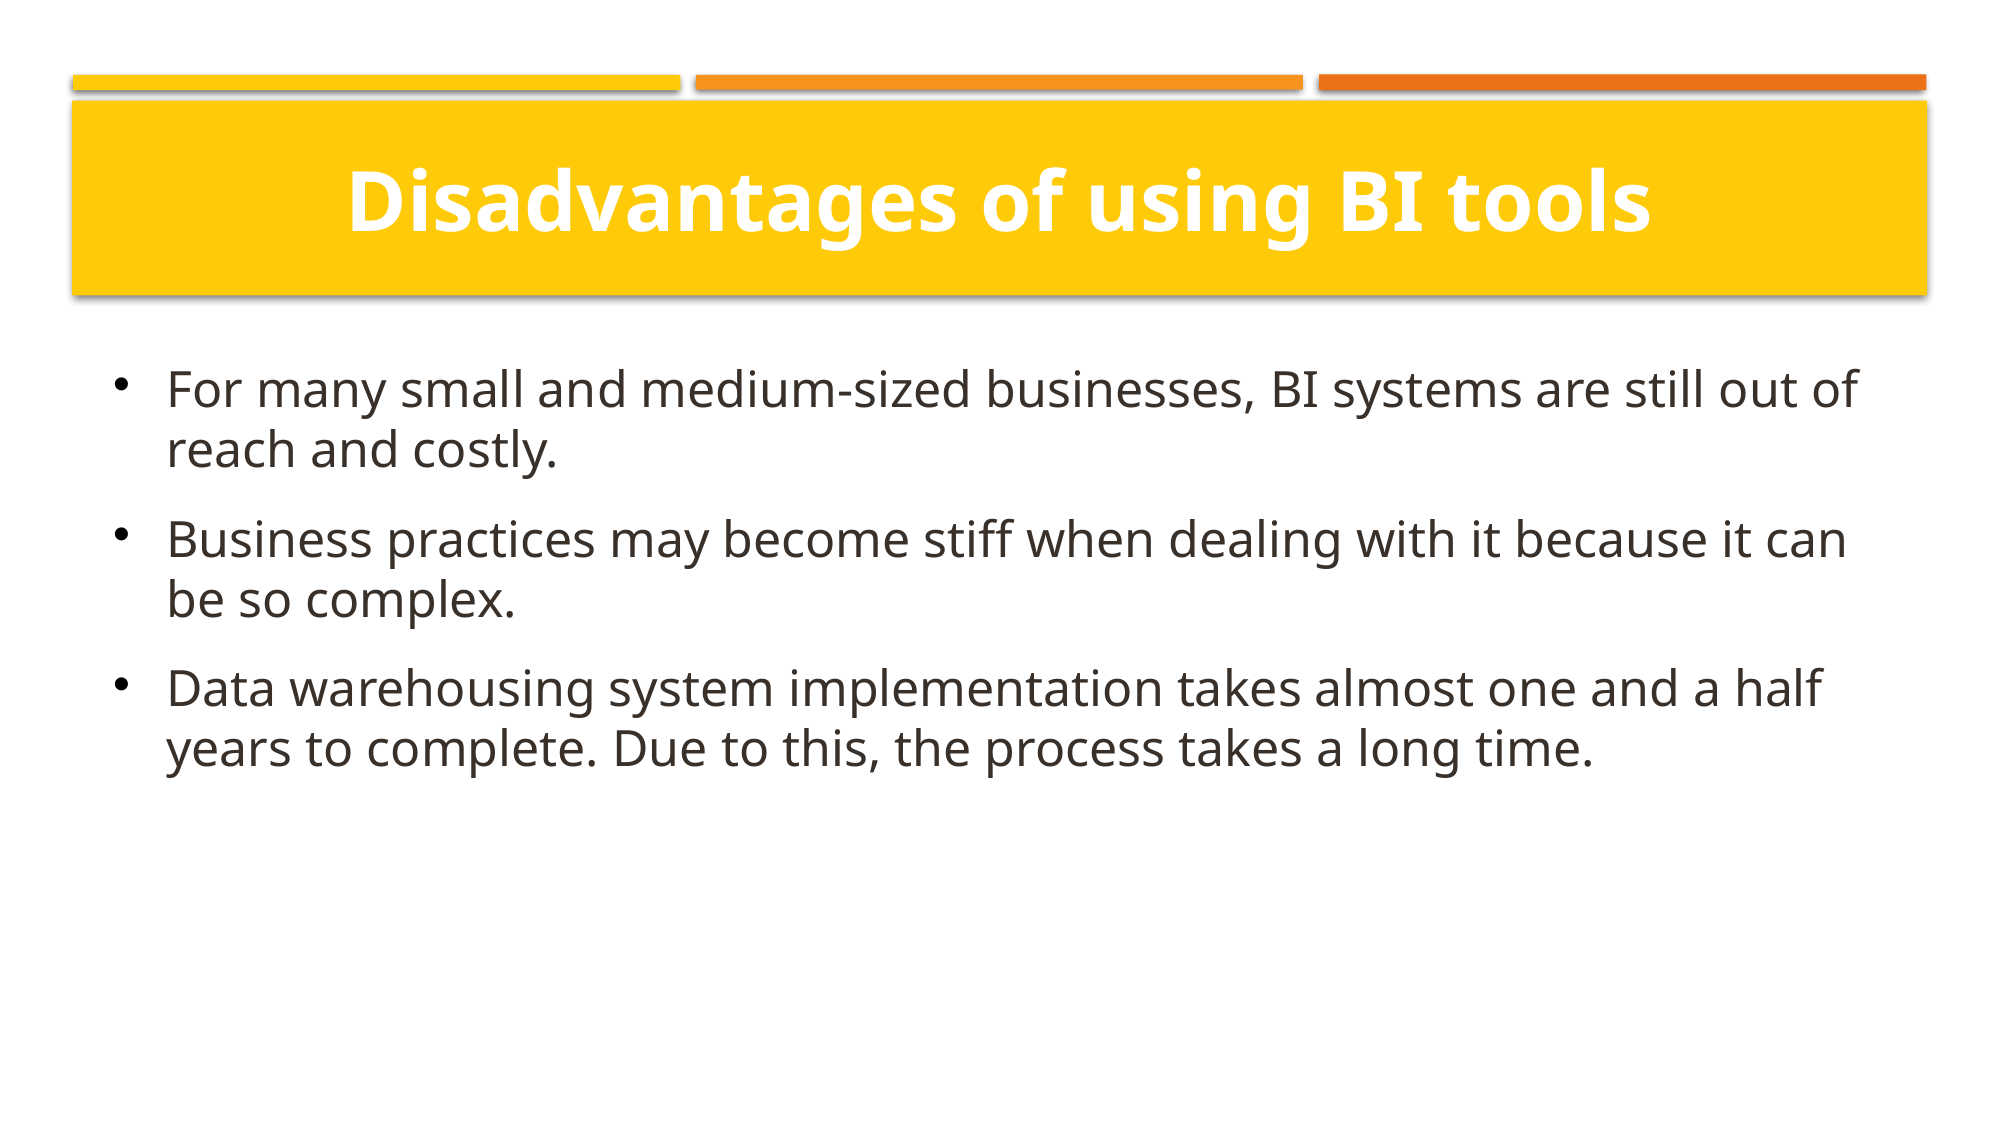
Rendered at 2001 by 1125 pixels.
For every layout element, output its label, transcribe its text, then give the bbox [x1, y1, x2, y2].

list For many small and medium-sized businesses, BI systems are still out of reach and costly. Business practices may become stiff when dealing with it because it can be so complex. Data warehousing system implementation takes almost one and a half years to complete. Due to this, the process takes a long time. [95, 357, 1905, 961]
title Disadvantages of using BI tools [95, 115, 1905, 282]
